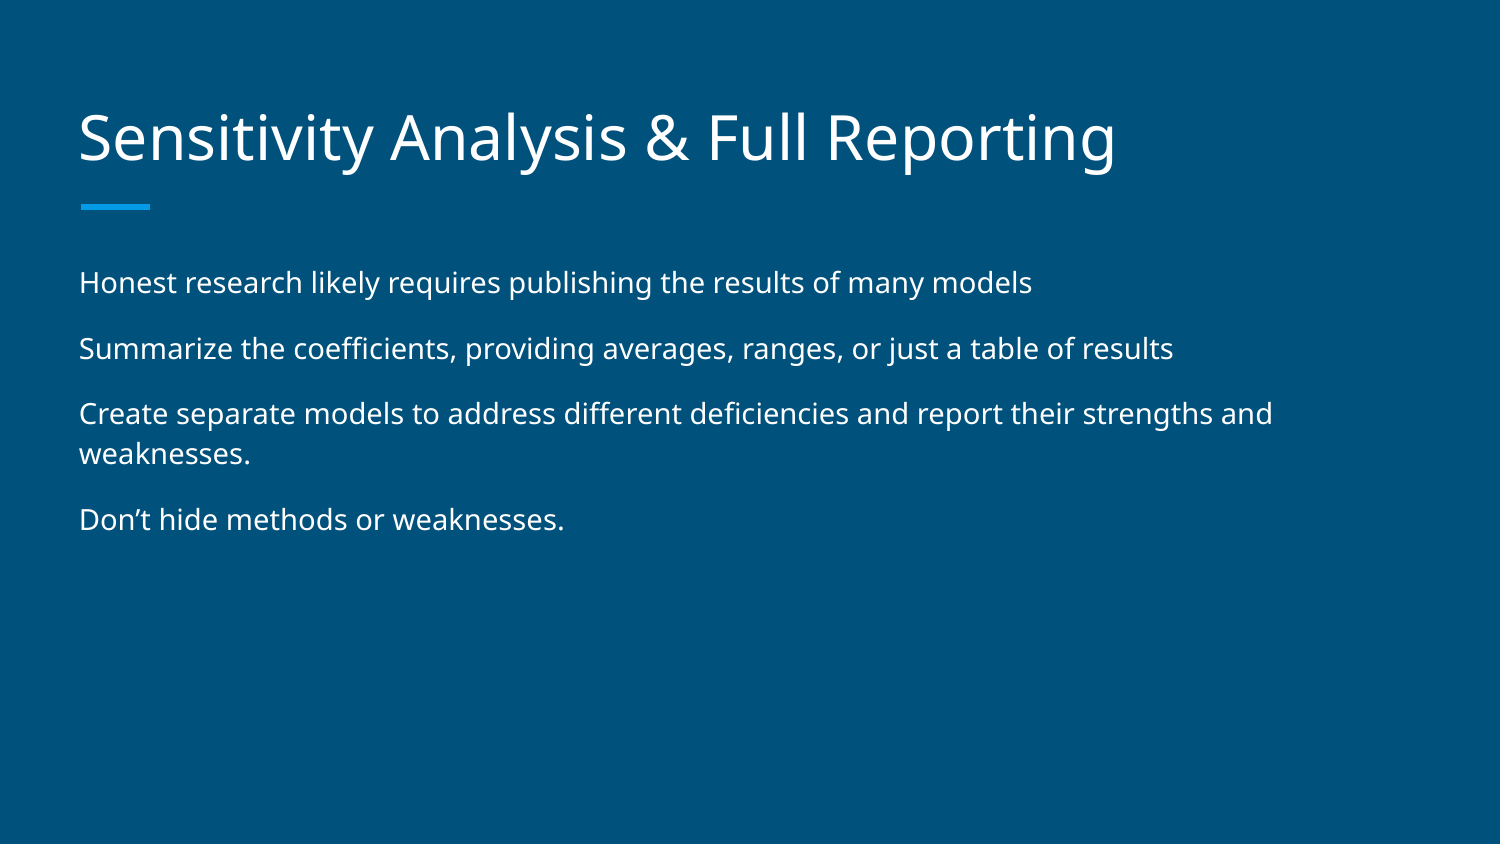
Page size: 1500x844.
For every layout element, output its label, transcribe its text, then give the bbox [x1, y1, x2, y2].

title Sensitivity Analysis & Full Reporting [63, 75, 1437, 188]
list Honest research likely requires publishing the results of many models Summarize the coefficients, providing averages, ranges, or just a table of results Create separate models to address different deficiencies and report their strengths and weaknesses. Don’t hide methods or weaknesses. [63, 244, 1367, 750]
